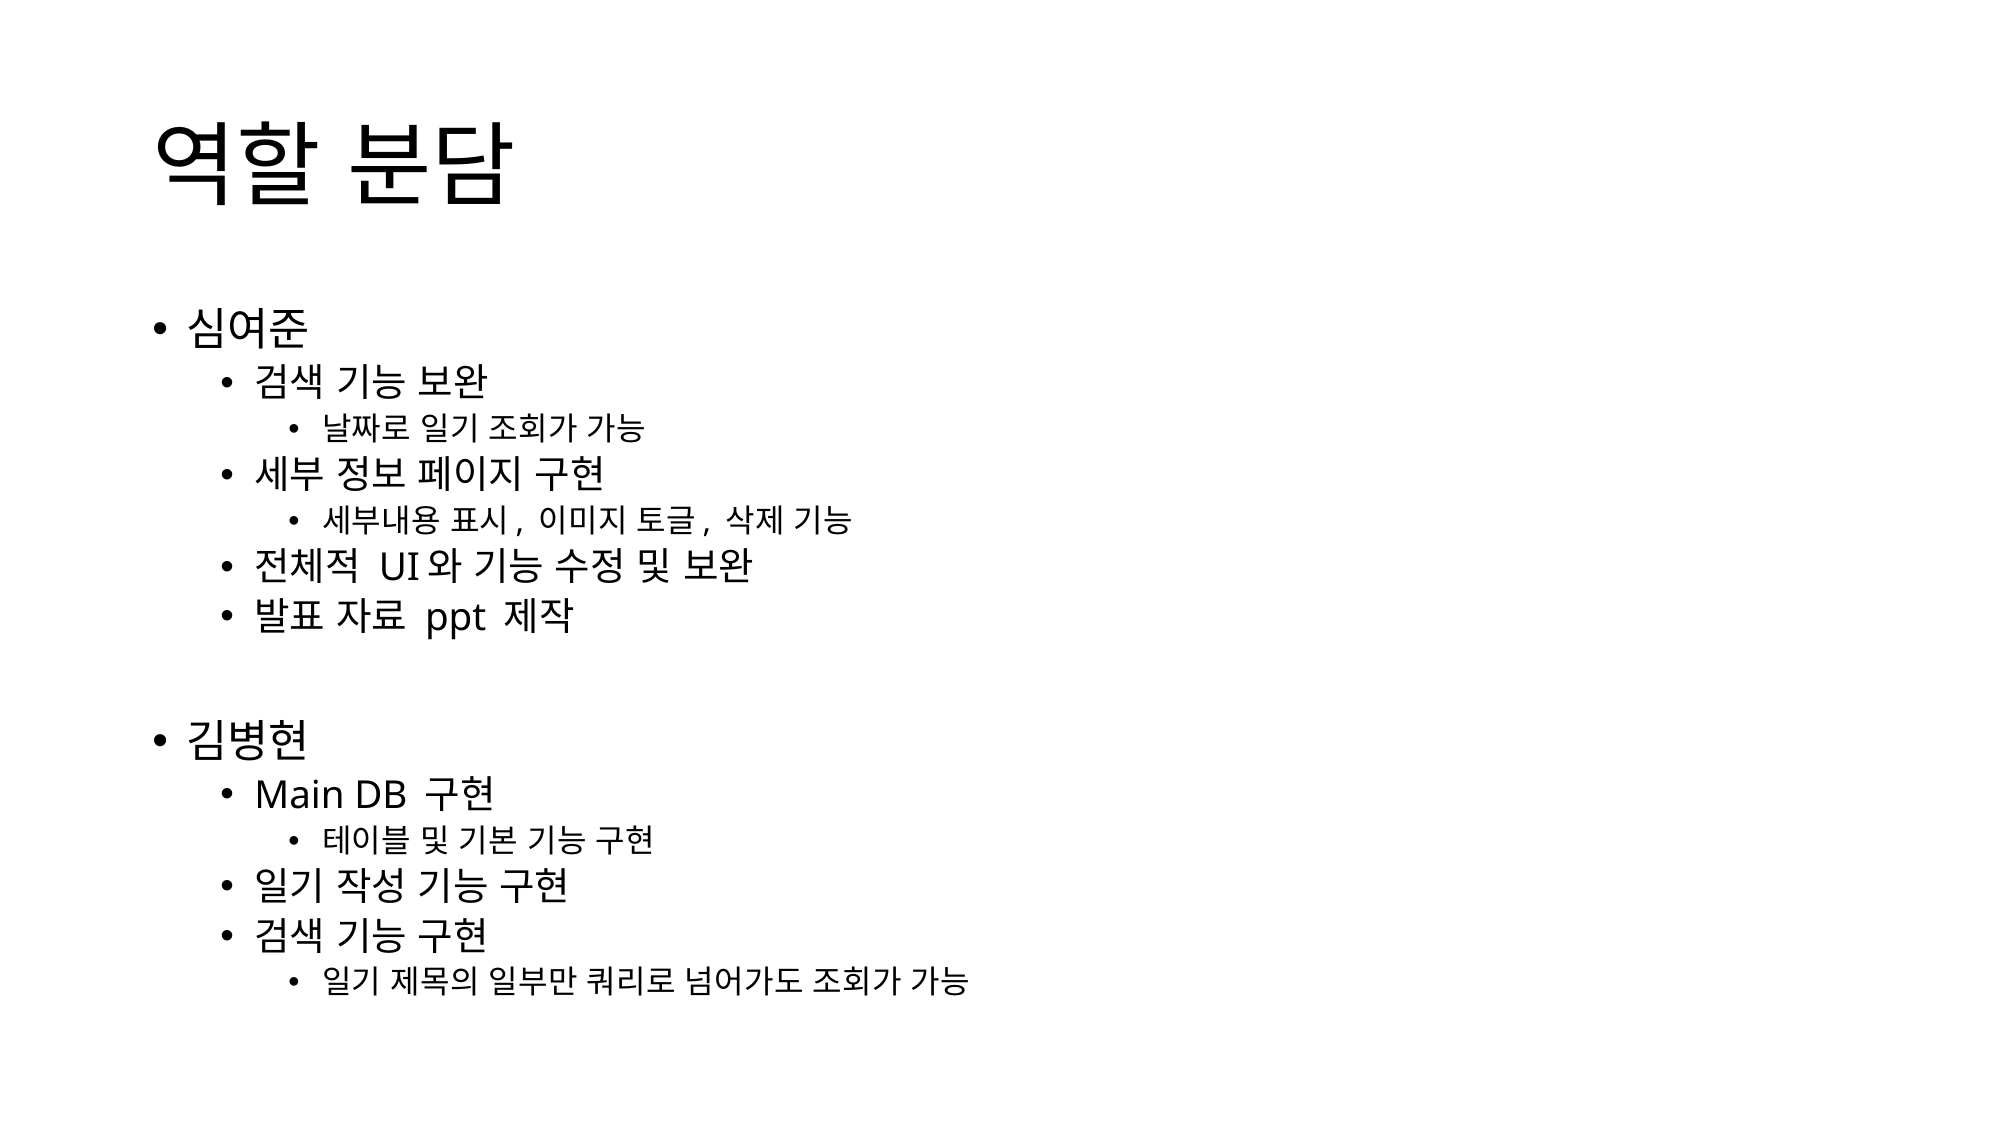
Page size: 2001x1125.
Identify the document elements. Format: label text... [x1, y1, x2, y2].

list 심여준 검색 기능 보완 날짜로 일기 조회가 가능 세부 정보 페이지 구현 세부내용 표시, 이미지 토글, 삭제 기능 전체적 UI와 기능 수정 및 보완 발표 자료 ppt 제작 김병현 Main DB 구현 테이블 및 기본 기능 구현 일기 작성 기능 구현 검색 기능 구현 일기 제목의 일부만 쿼리로 넘어가도 조회가 가능 [137, 299, 1863, 1014]
title 역할 분담 [137, 59, 1863, 278]
